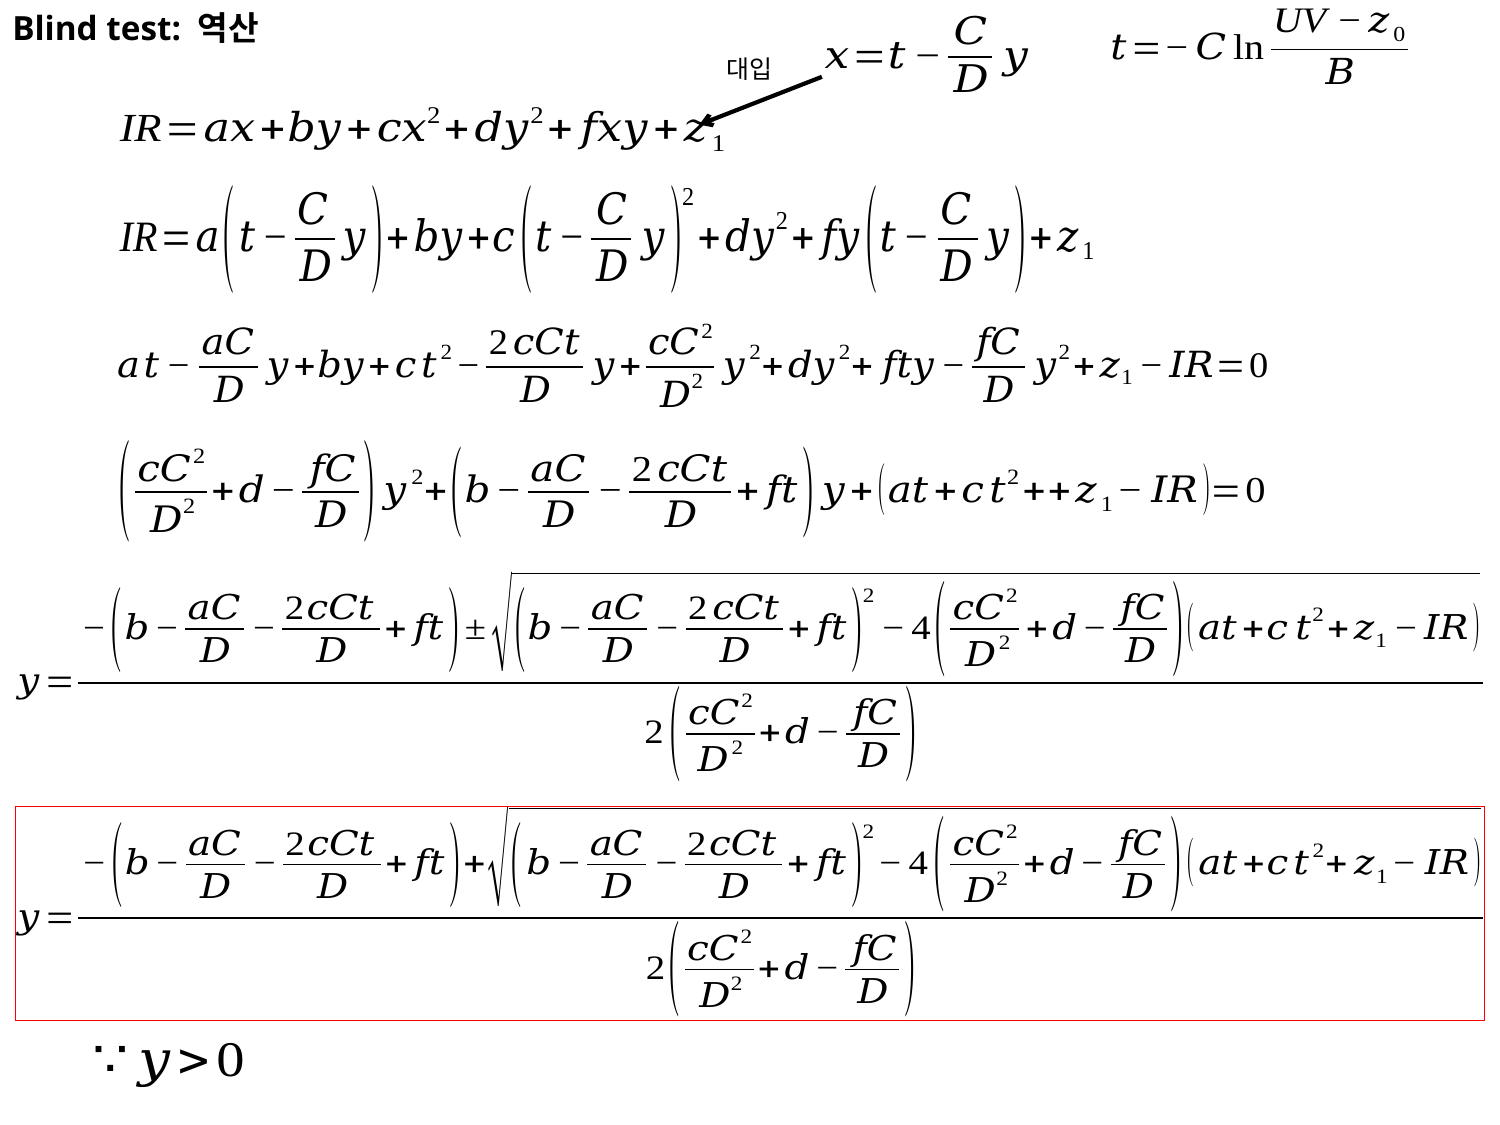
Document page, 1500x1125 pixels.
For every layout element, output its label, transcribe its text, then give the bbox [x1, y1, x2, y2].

text_box 대입 [712, 46, 788, 76]
text_box Blind test: 역산 [0, 0, 274, 55]
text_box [699, 76, 822, 125]
